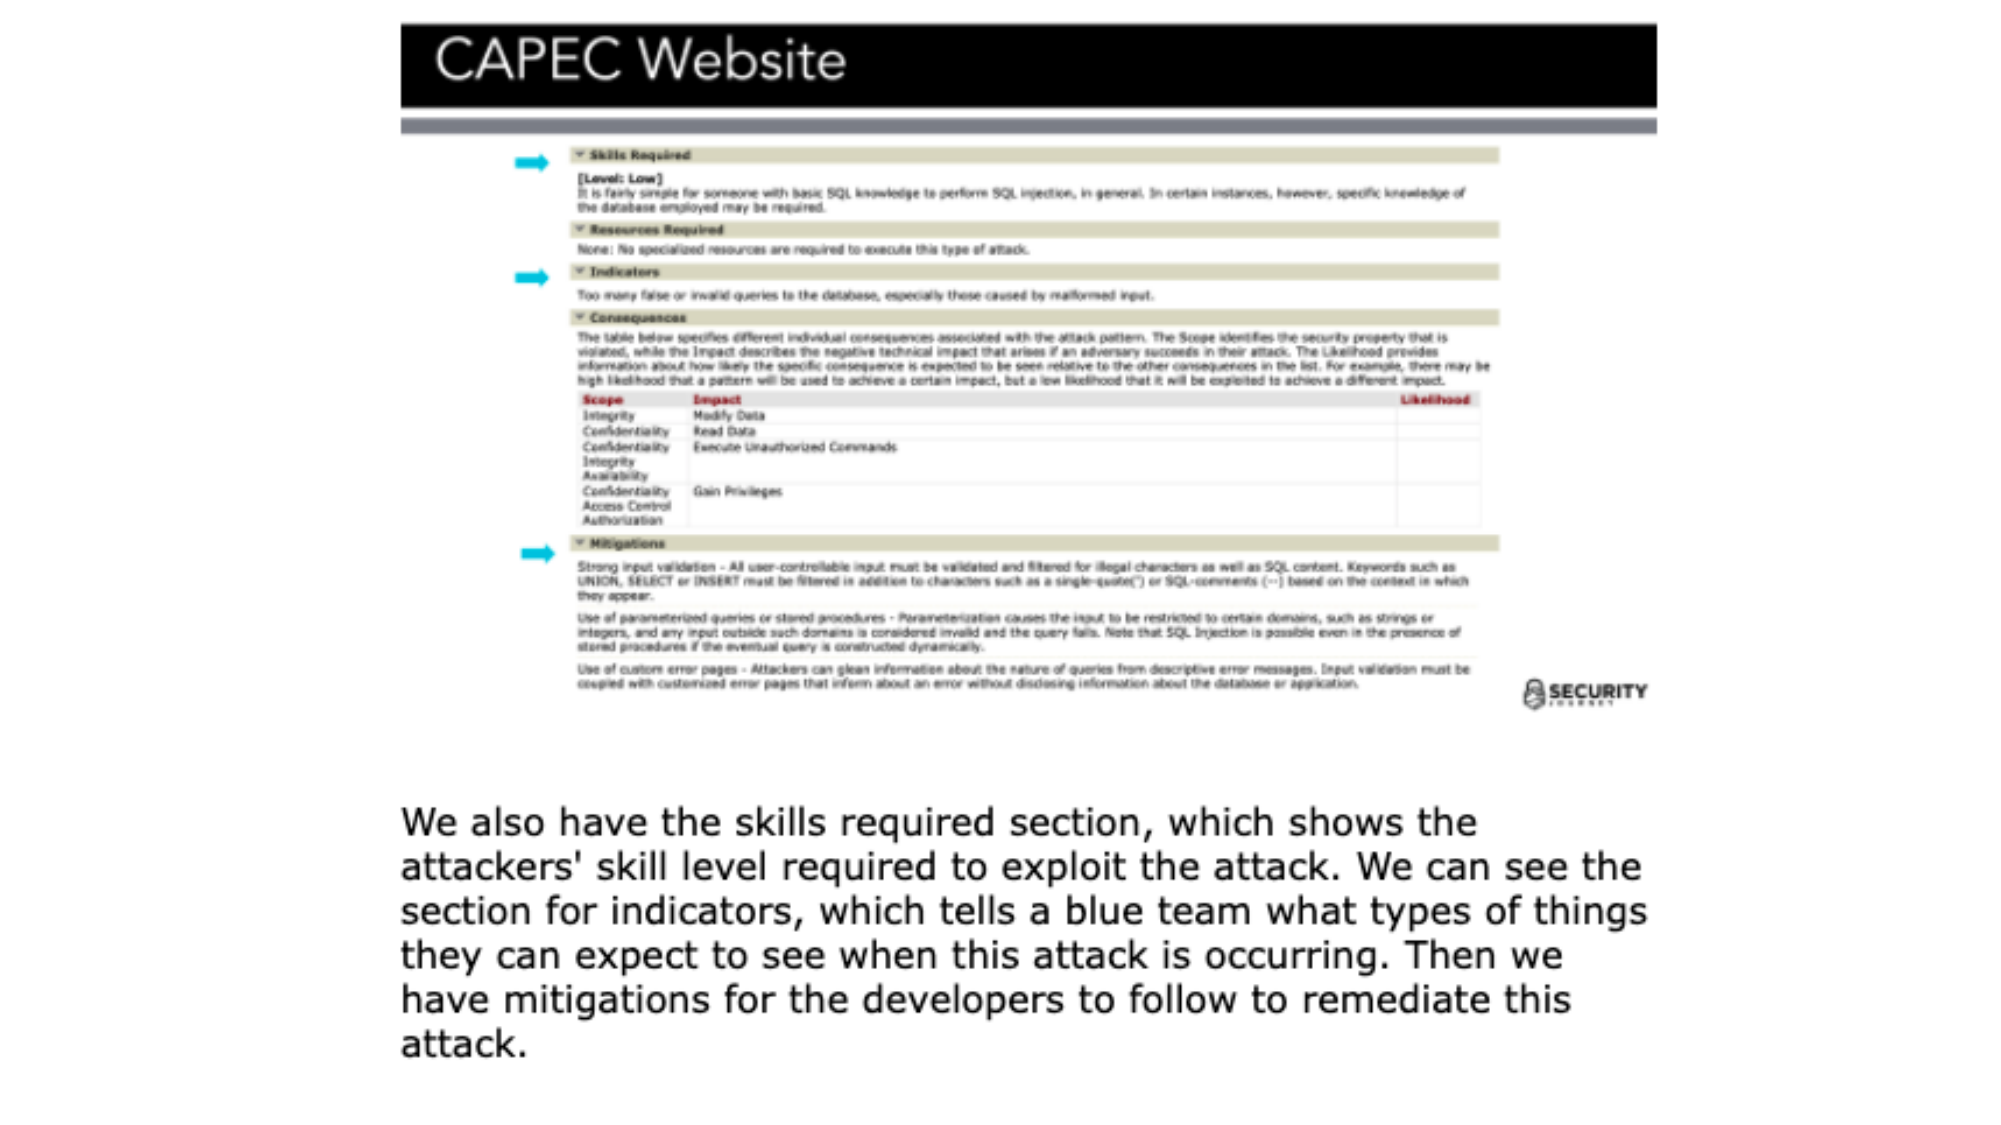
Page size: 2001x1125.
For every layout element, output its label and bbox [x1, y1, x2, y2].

picture [376, 0, 1695, 1102]
